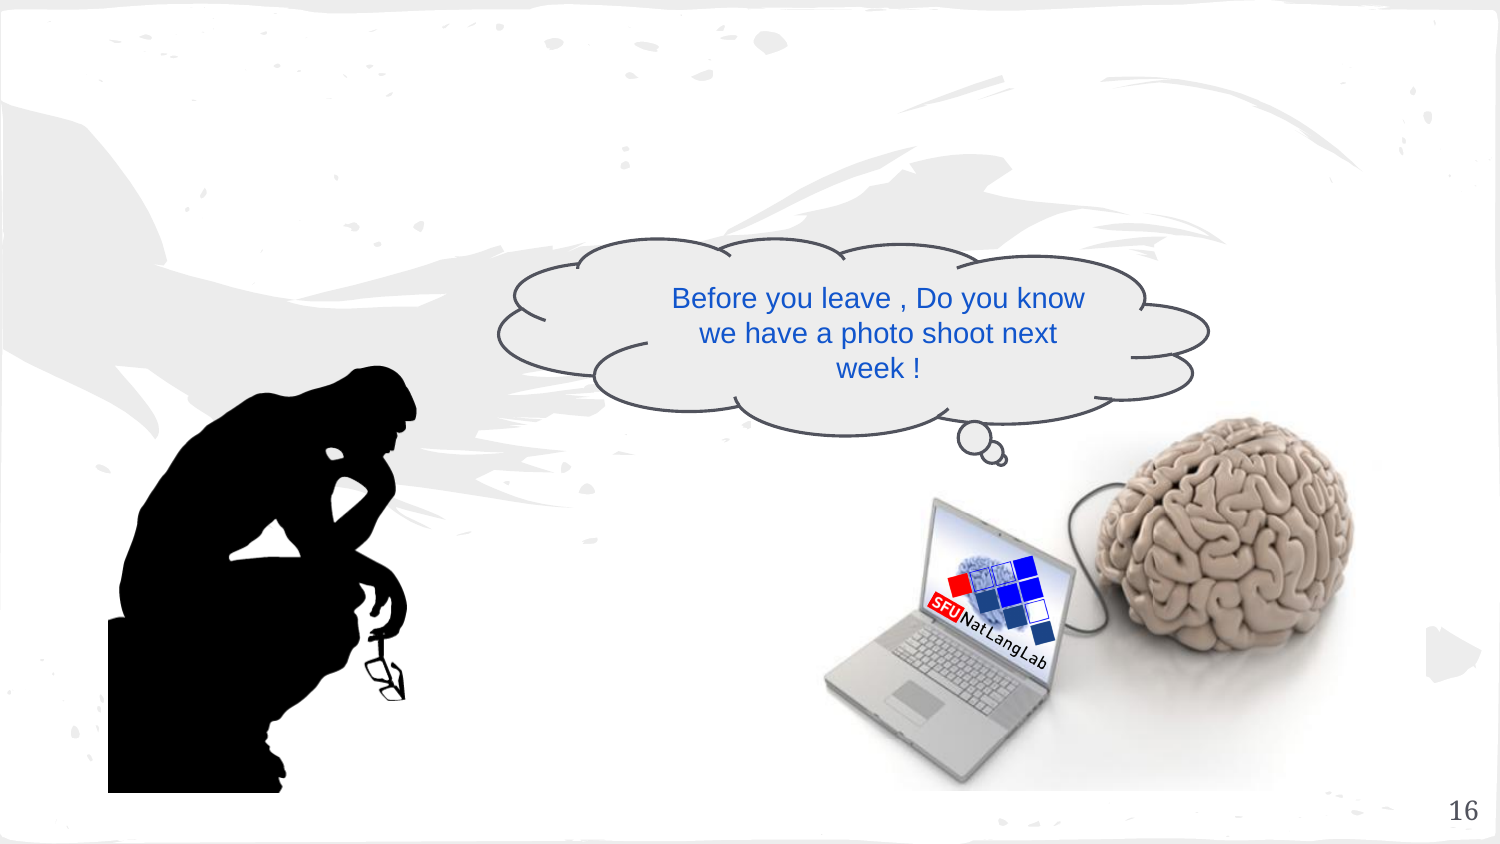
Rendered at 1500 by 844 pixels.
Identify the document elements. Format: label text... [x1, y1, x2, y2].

slide_number ‹#› [1403, 779, 1494, 844]
text_box Before you leave , Do you know we have a photo shoot next week ! [498, 238, 1209, 412]
picture [108, 360, 432, 793]
picture [750, 401, 1426, 791]
